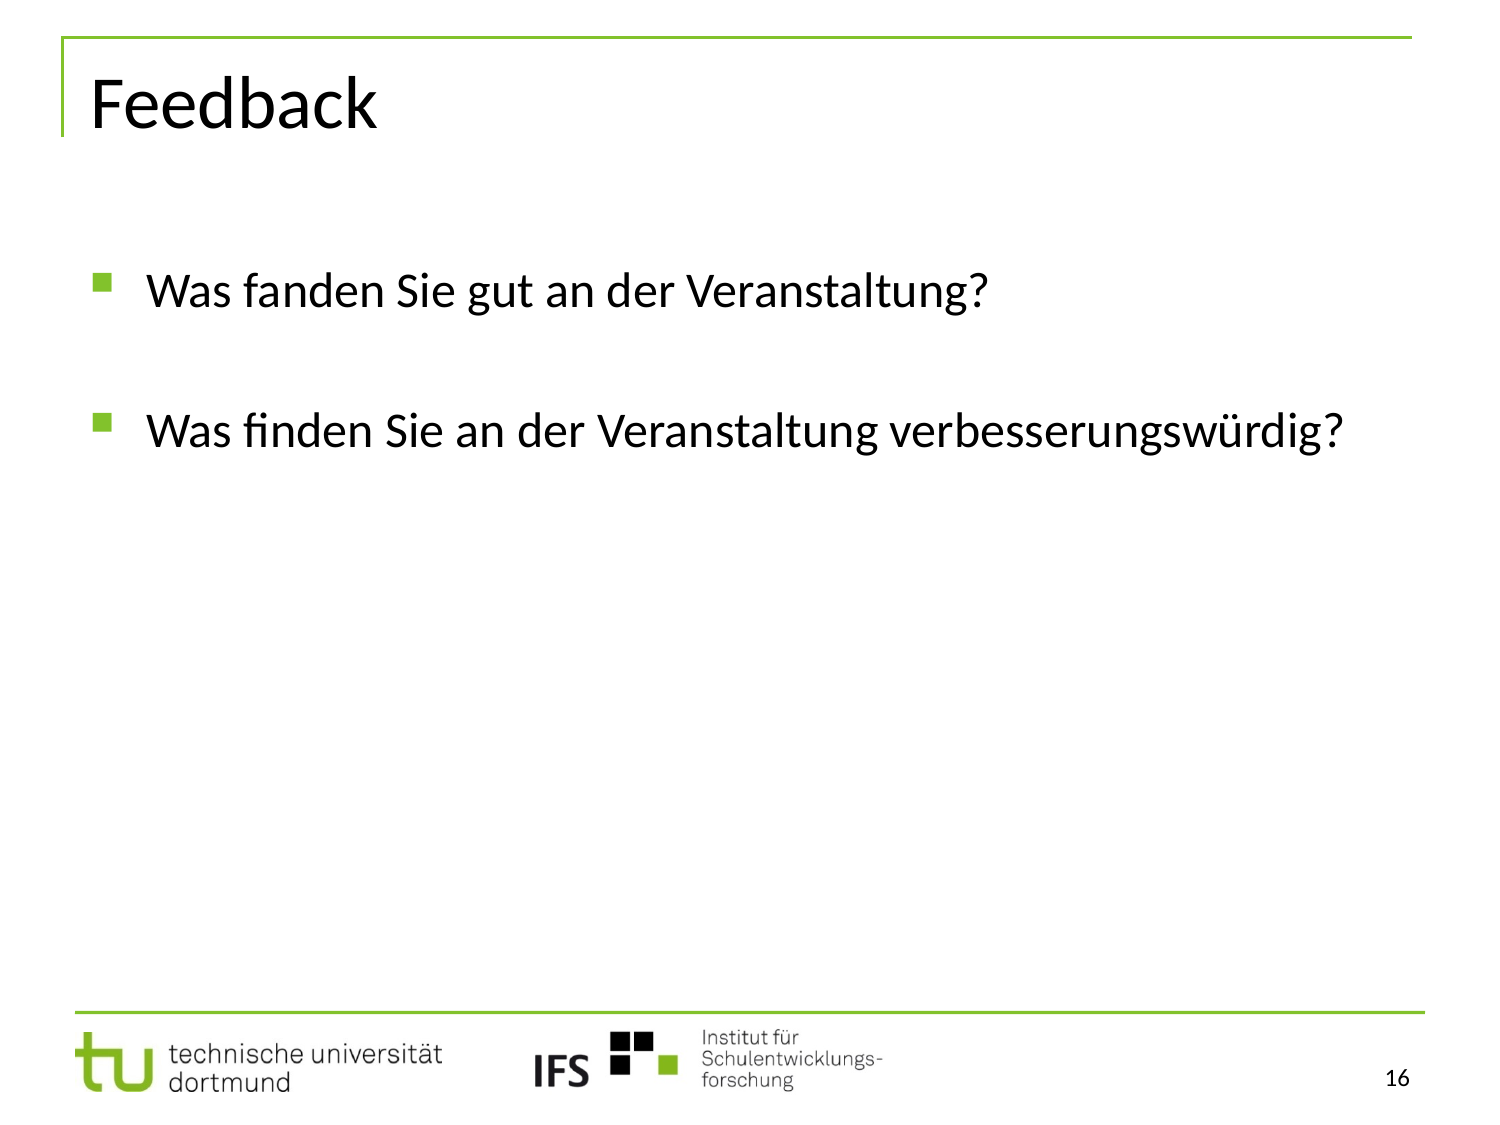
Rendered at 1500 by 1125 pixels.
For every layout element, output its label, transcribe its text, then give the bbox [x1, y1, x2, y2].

slide_number 16 [1074, 1023, 1426, 1100]
title Feedback [75, 45, 1425, 233]
picture [75, 1032, 442, 1092]
picture [525, 1023, 888, 1100]
list Was fanden Sie gut an der Veranstaltung? Was finden Sie an der Veranstaltung verbesserungswürdig? [75, 249, 1425, 993]
